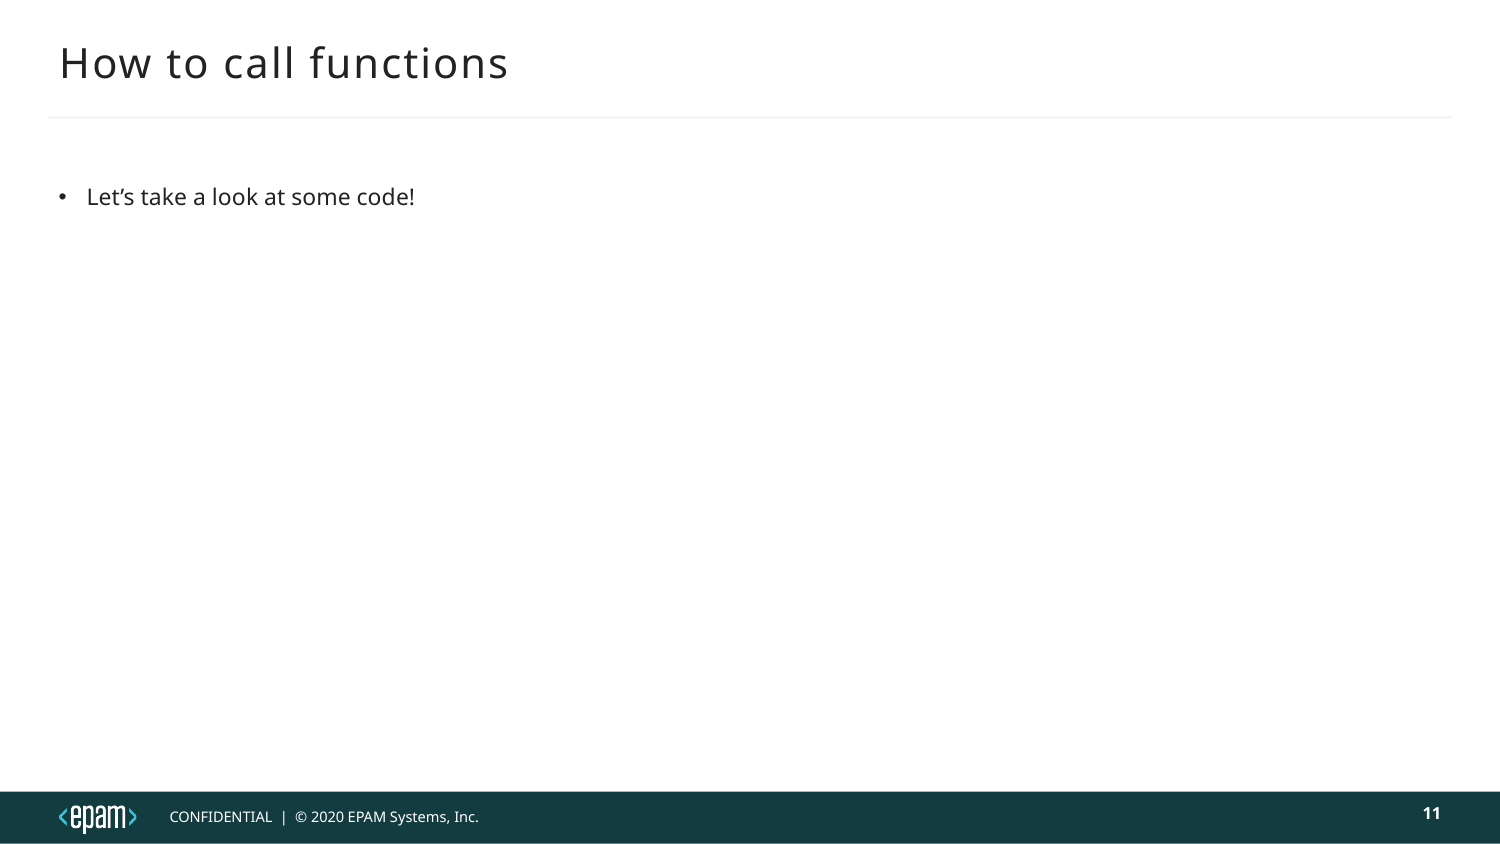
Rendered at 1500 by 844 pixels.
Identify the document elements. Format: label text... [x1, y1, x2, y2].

list Let’s take a look at some code! [58, 177, 1442, 735]
slide_number 11 [1216, 791, 1442, 844]
title How to call functions [59, 37, 1442, 87]
